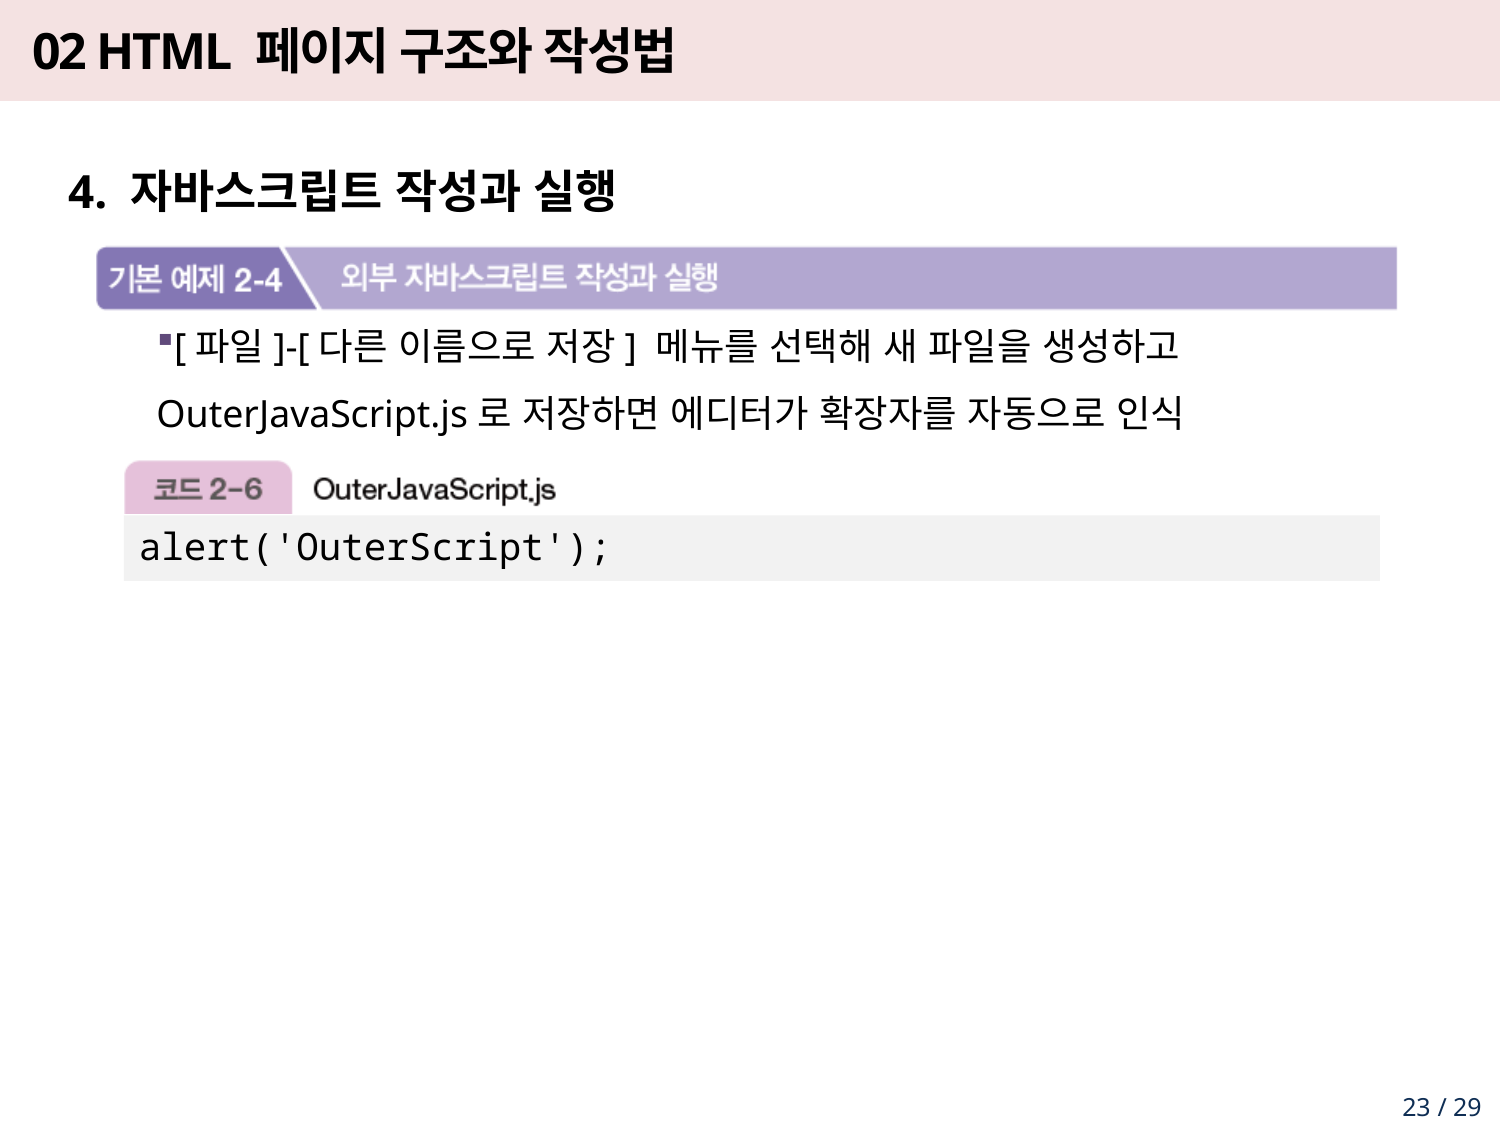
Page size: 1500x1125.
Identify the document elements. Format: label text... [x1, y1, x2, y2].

title 02 HTML 페이지 구조와 작성법 [17, 10, 1295, 89]
picture [123, 455, 559, 515]
list 4. 자바스크립트 작성과 실행 [파일]-[다른 이름으로 저장] 메뉴를 선택해 새 파일을 생성하고 OuterJavaScript.js로 저장하면 에디터가 확장자를 자동으로 인식 [53, 155, 1447, 1035]
picture [94, 243, 1405, 315]
text_box alert('OuterScript'); [123, 515, 1380, 581]
